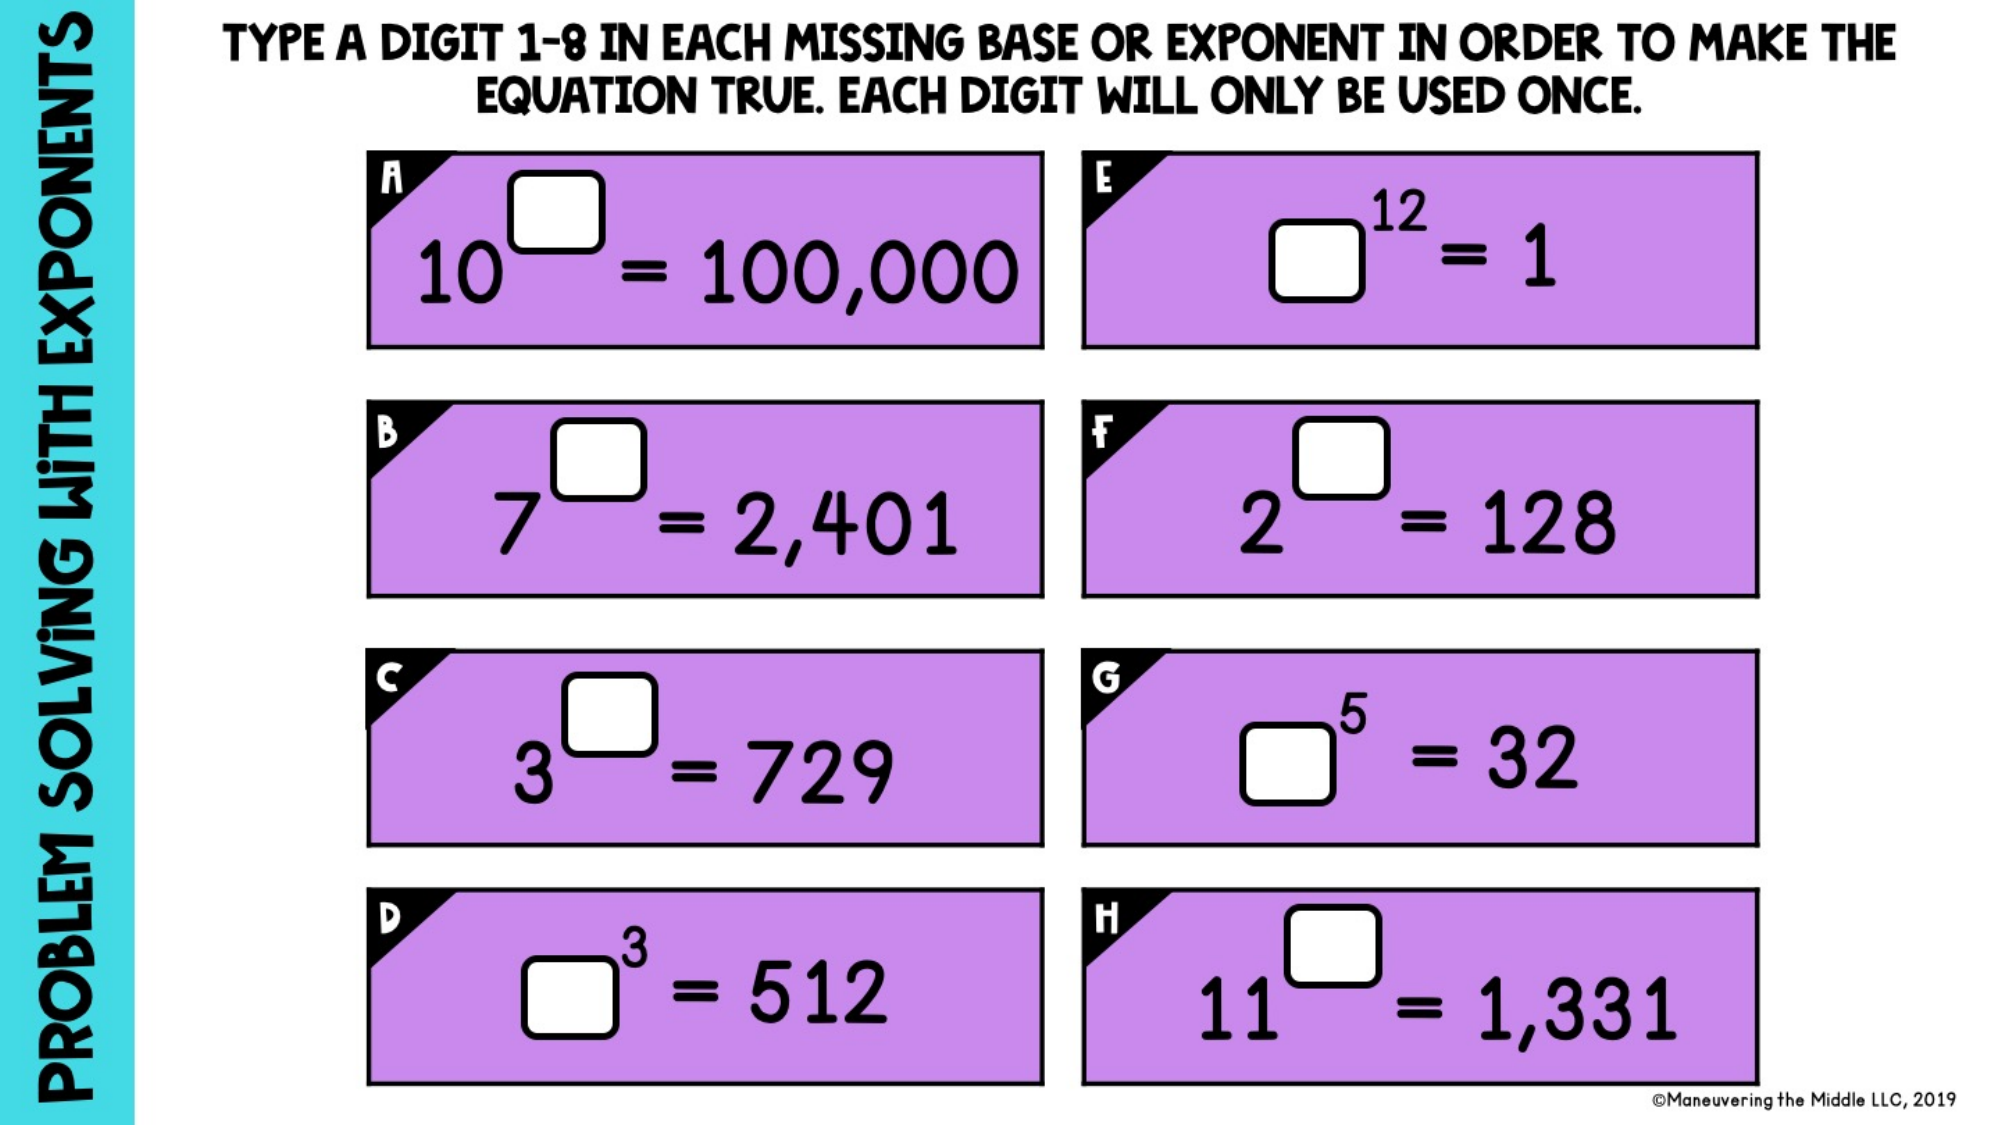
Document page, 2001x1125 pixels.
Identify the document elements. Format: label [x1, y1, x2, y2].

text_box [515, 177, 598, 251]
text_box [558, 423, 641, 498]
text_box [1300, 423, 1383, 498]
text_box [527, 961, 610, 1035]
text_box [1245, 724, 1329, 799]
text_box [569, 676, 653, 751]
text_box [1290, 907, 1374, 981]
text_box [1273, 222, 1357, 296]
picture [0, 0, 2001, 1125]
